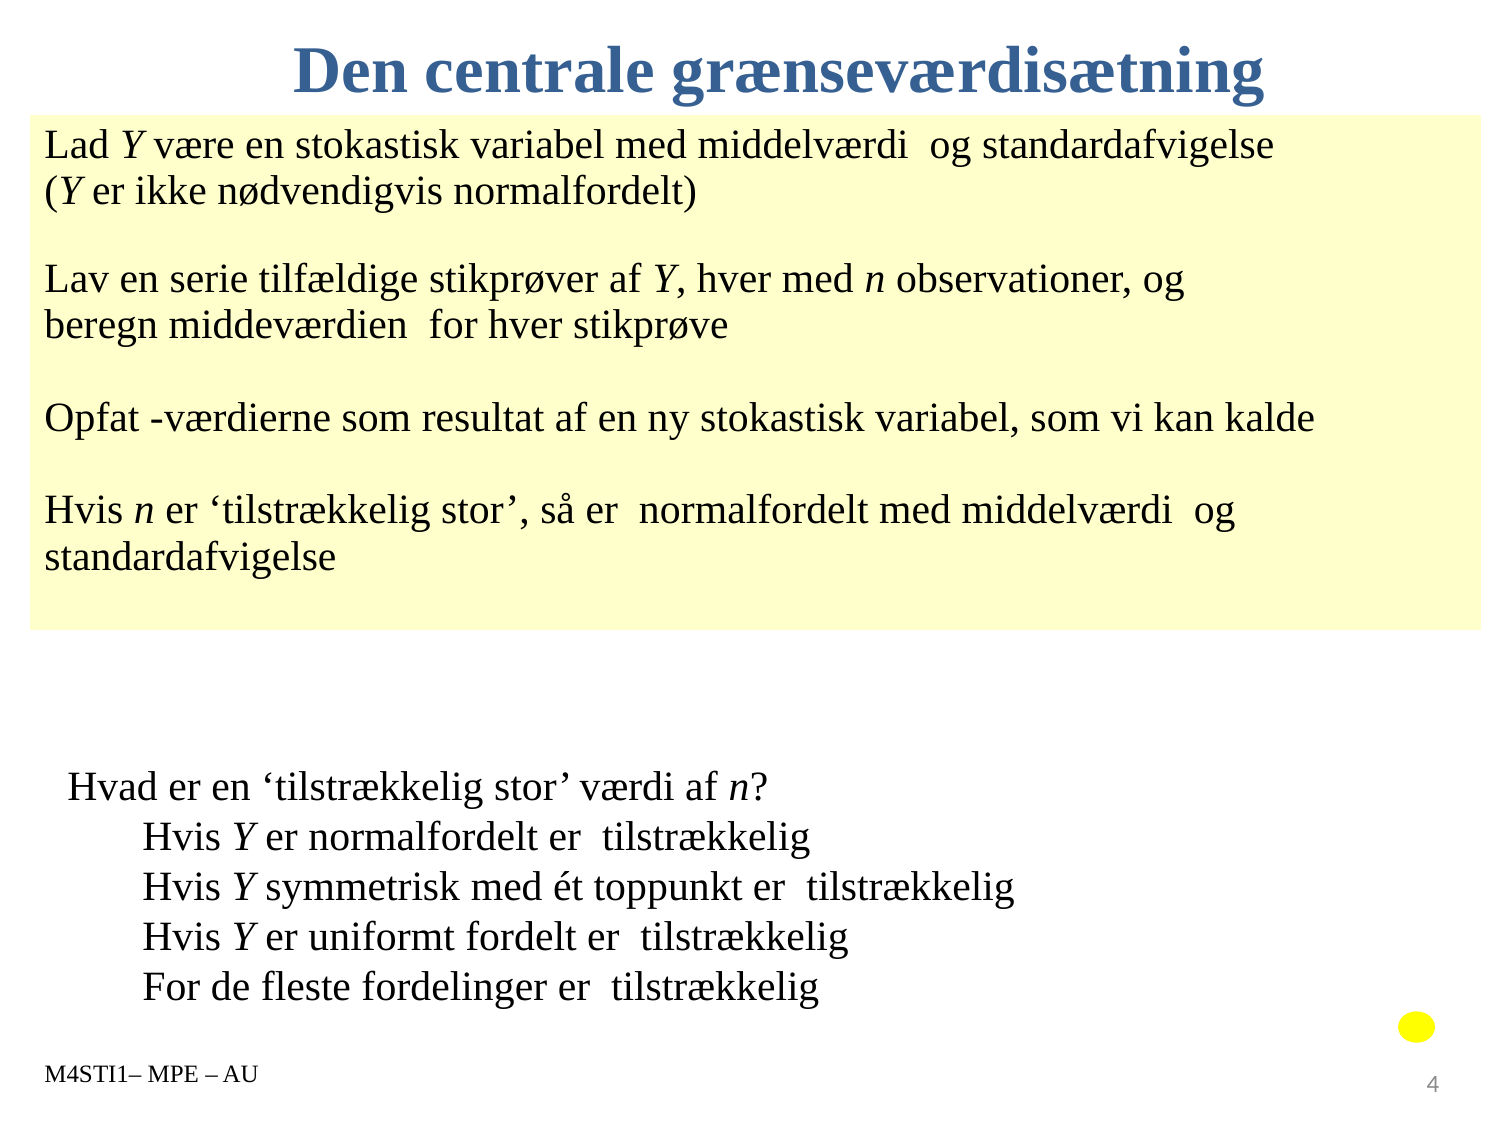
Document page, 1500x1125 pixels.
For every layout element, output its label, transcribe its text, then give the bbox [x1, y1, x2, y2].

text_box [1395, 1009, 1438, 1045]
slide_number M4STI1– MPE – AU [29, 1042, 380, 1103]
title Den centrale grænseværdisætning [88, 17, 1471, 113]
slide_number 4 [1104, 1058, 1455, 1107]
